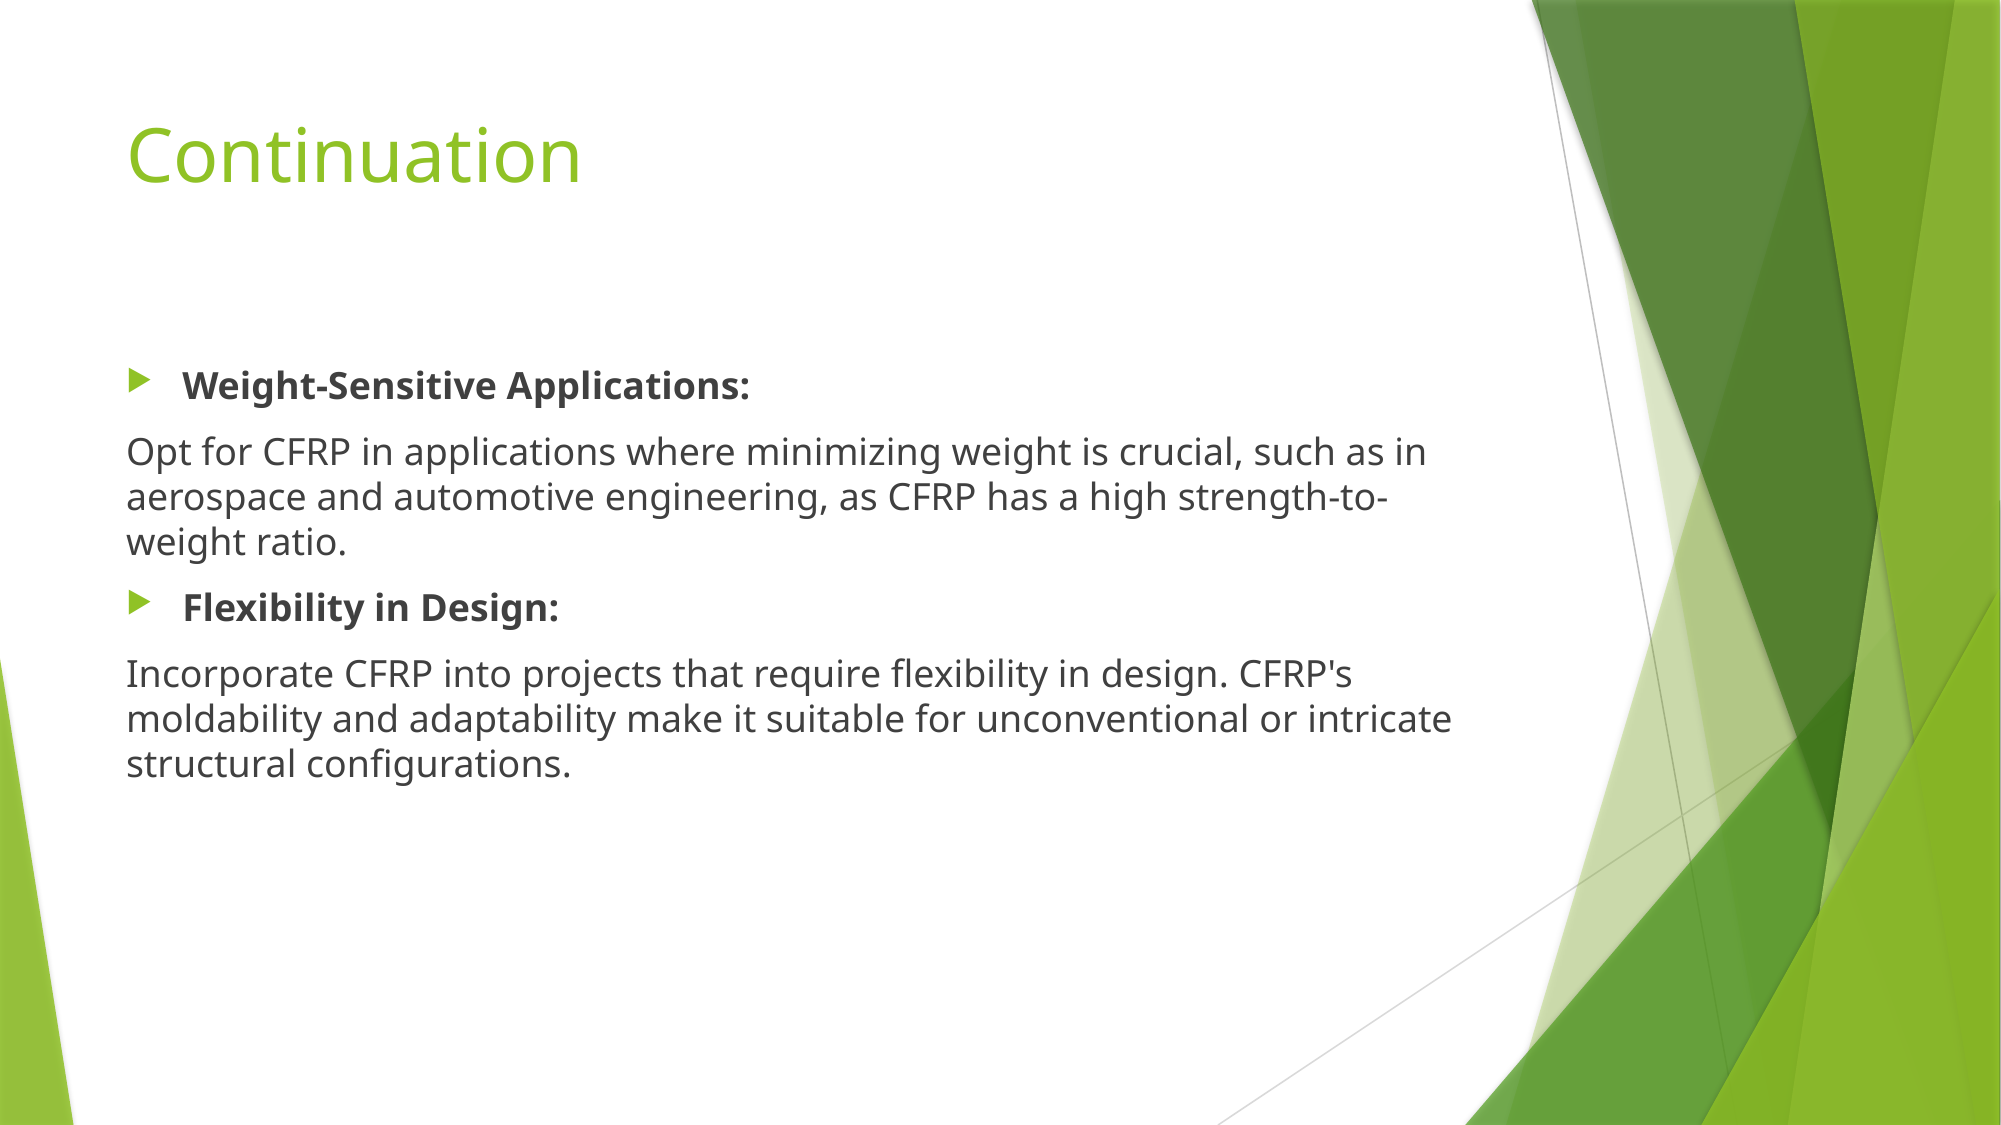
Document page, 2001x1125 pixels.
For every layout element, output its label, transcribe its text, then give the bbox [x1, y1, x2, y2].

title Continuation [111, 99, 1522, 317]
list Weight-Sensitive Applications: Opt for CFRP in applications where minimizing weight is crucial, such as in aerospace and automotive engineering, as CFRP has a high strength-to-weight ratio. Flexibility in Design: Incorporate CFRP into projects that require flexibility in design. CFRP's moldability and adaptability make it suitable for unconventional or intricate structural configurations. [111, 354, 1522, 992]
